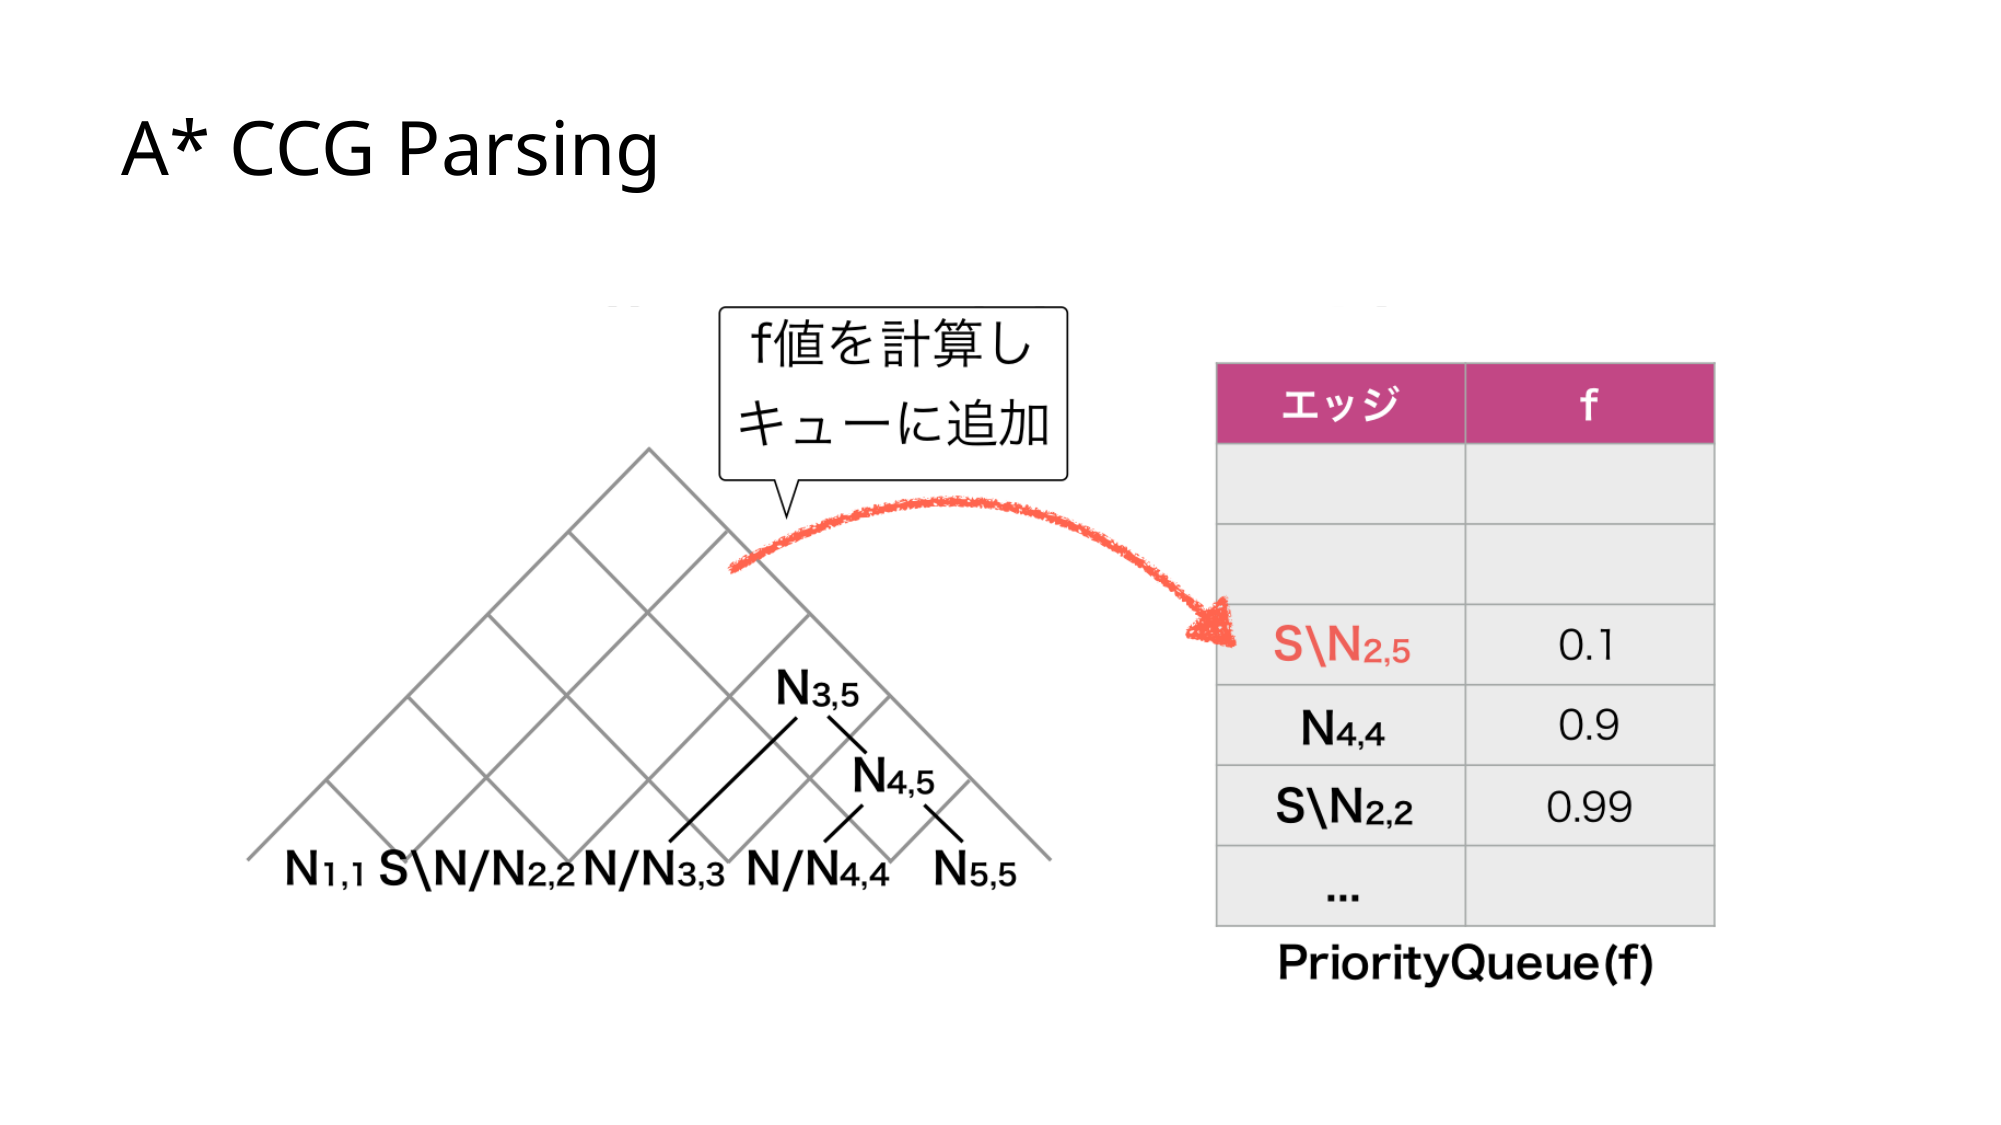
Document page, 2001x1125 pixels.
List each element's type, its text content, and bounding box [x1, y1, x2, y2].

title A* CCG Parsing [106, 42, 1832, 260]
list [191, 306, 1813, 995]
